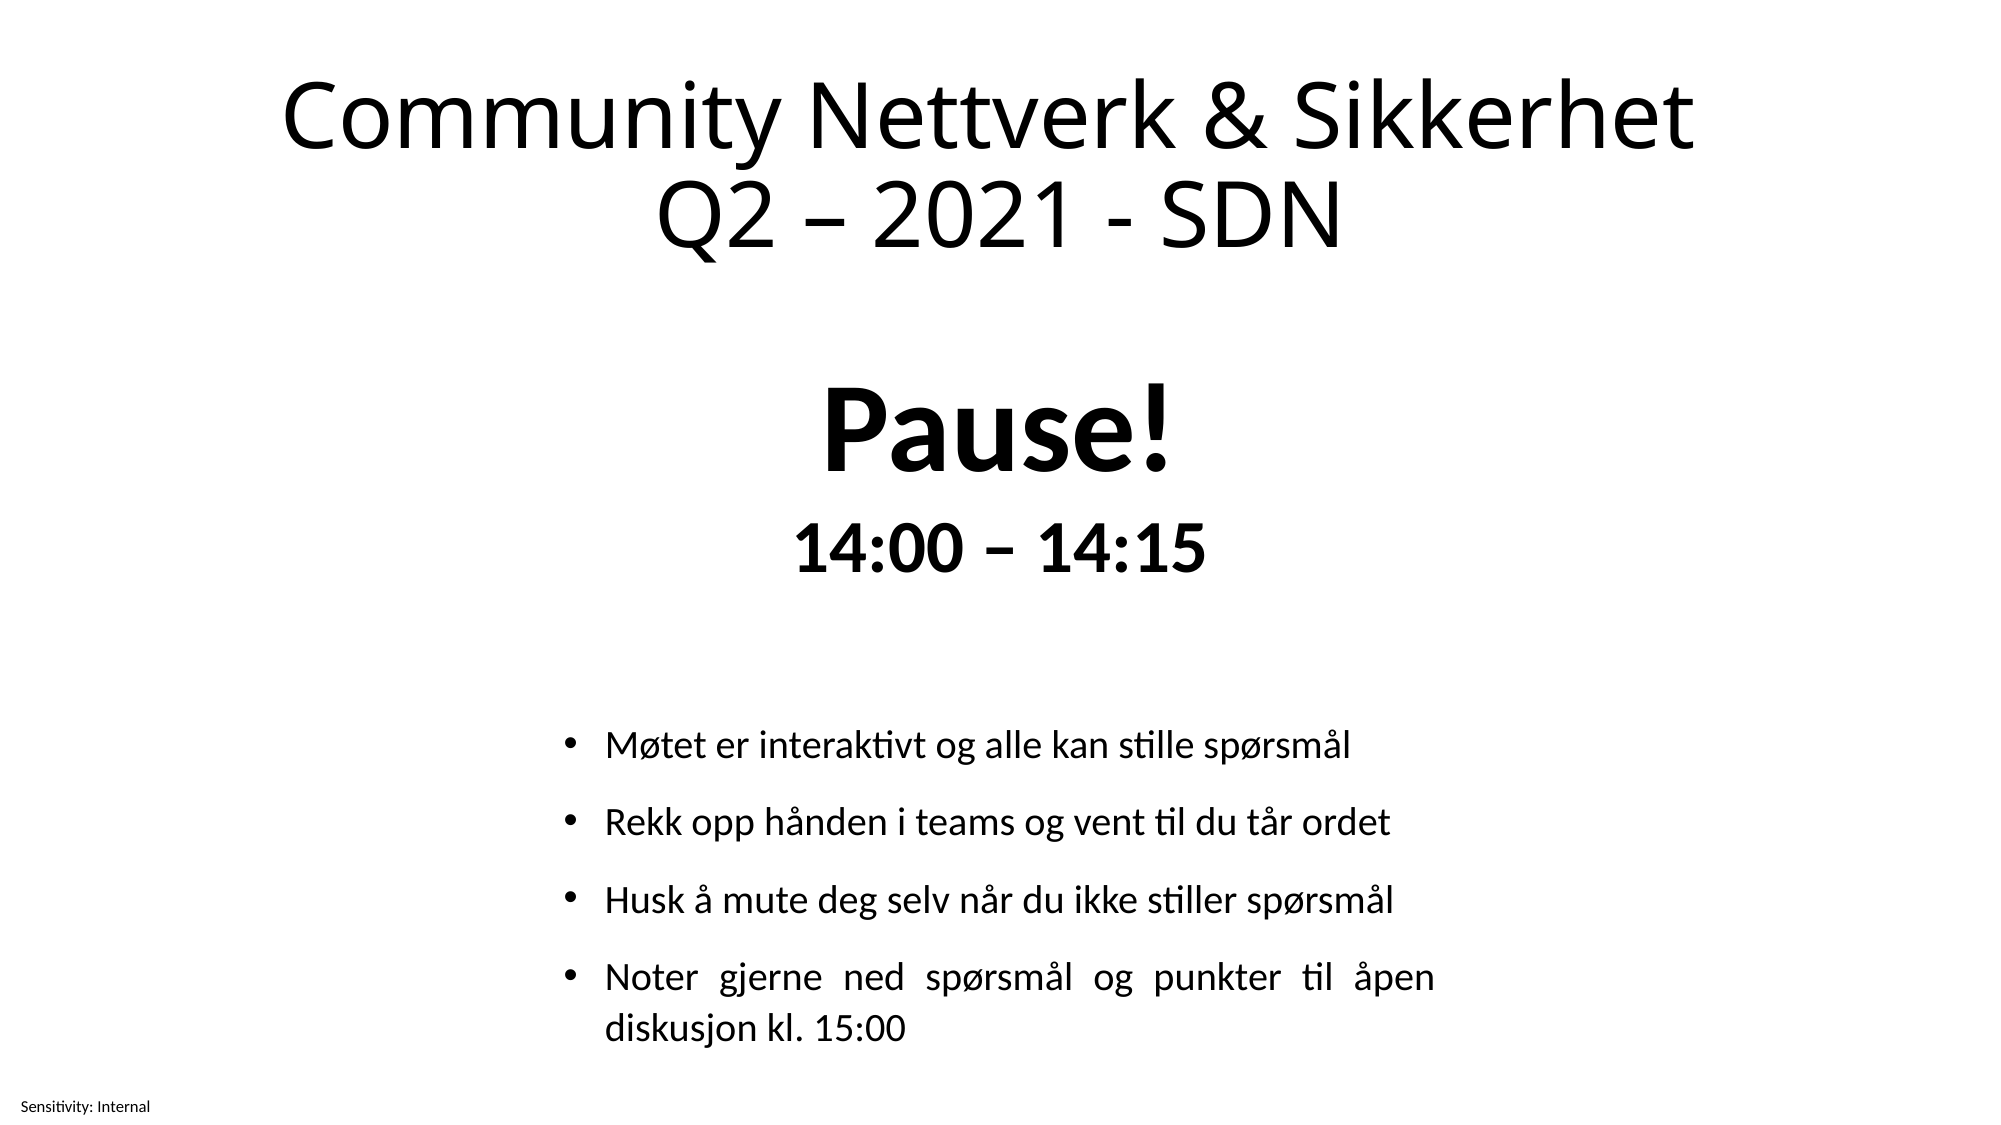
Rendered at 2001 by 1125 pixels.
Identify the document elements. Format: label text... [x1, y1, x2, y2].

list Pause! 14:00 – 14:15 [137, 351, 1863, 597]
title Community Nettverk & Sikkerhet Q2 – 2021 - SDN [137, 59, 1863, 278]
list Møtet er interaktivt og alle kan stille spørsmål Rekk opp hånden i teams og vent til du tår ordet Husk å mute deg selv når du ikke stiller spørsmål Noter gjerne ned spørsmål og punkter til åpen diskusjon kl. 15:00 [548, 707, 1452, 1066]
